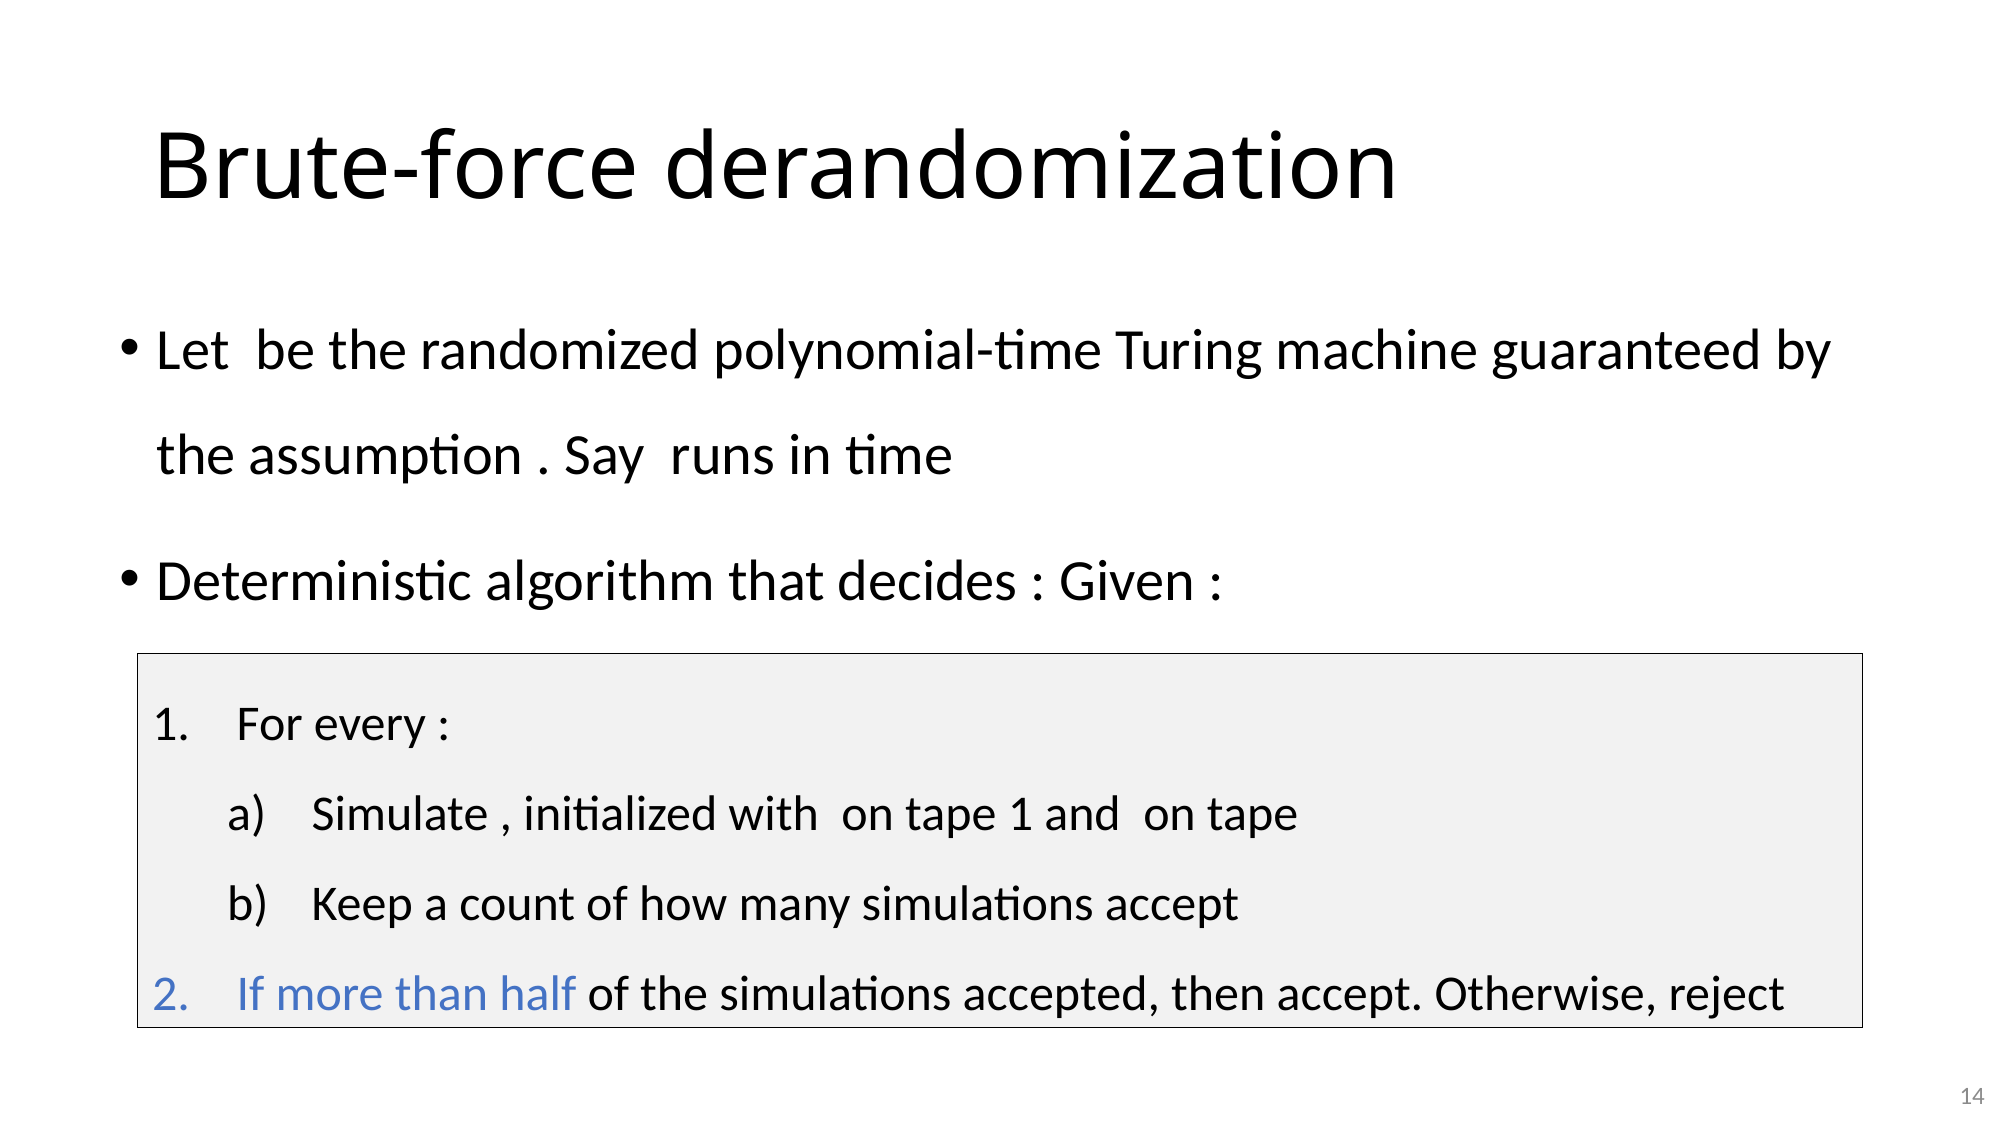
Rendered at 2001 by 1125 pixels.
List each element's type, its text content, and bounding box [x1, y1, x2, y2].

slide_number 14 [1550, 1064, 2000, 1125]
title Brute-force derandomization [137, 59, 1863, 278]
